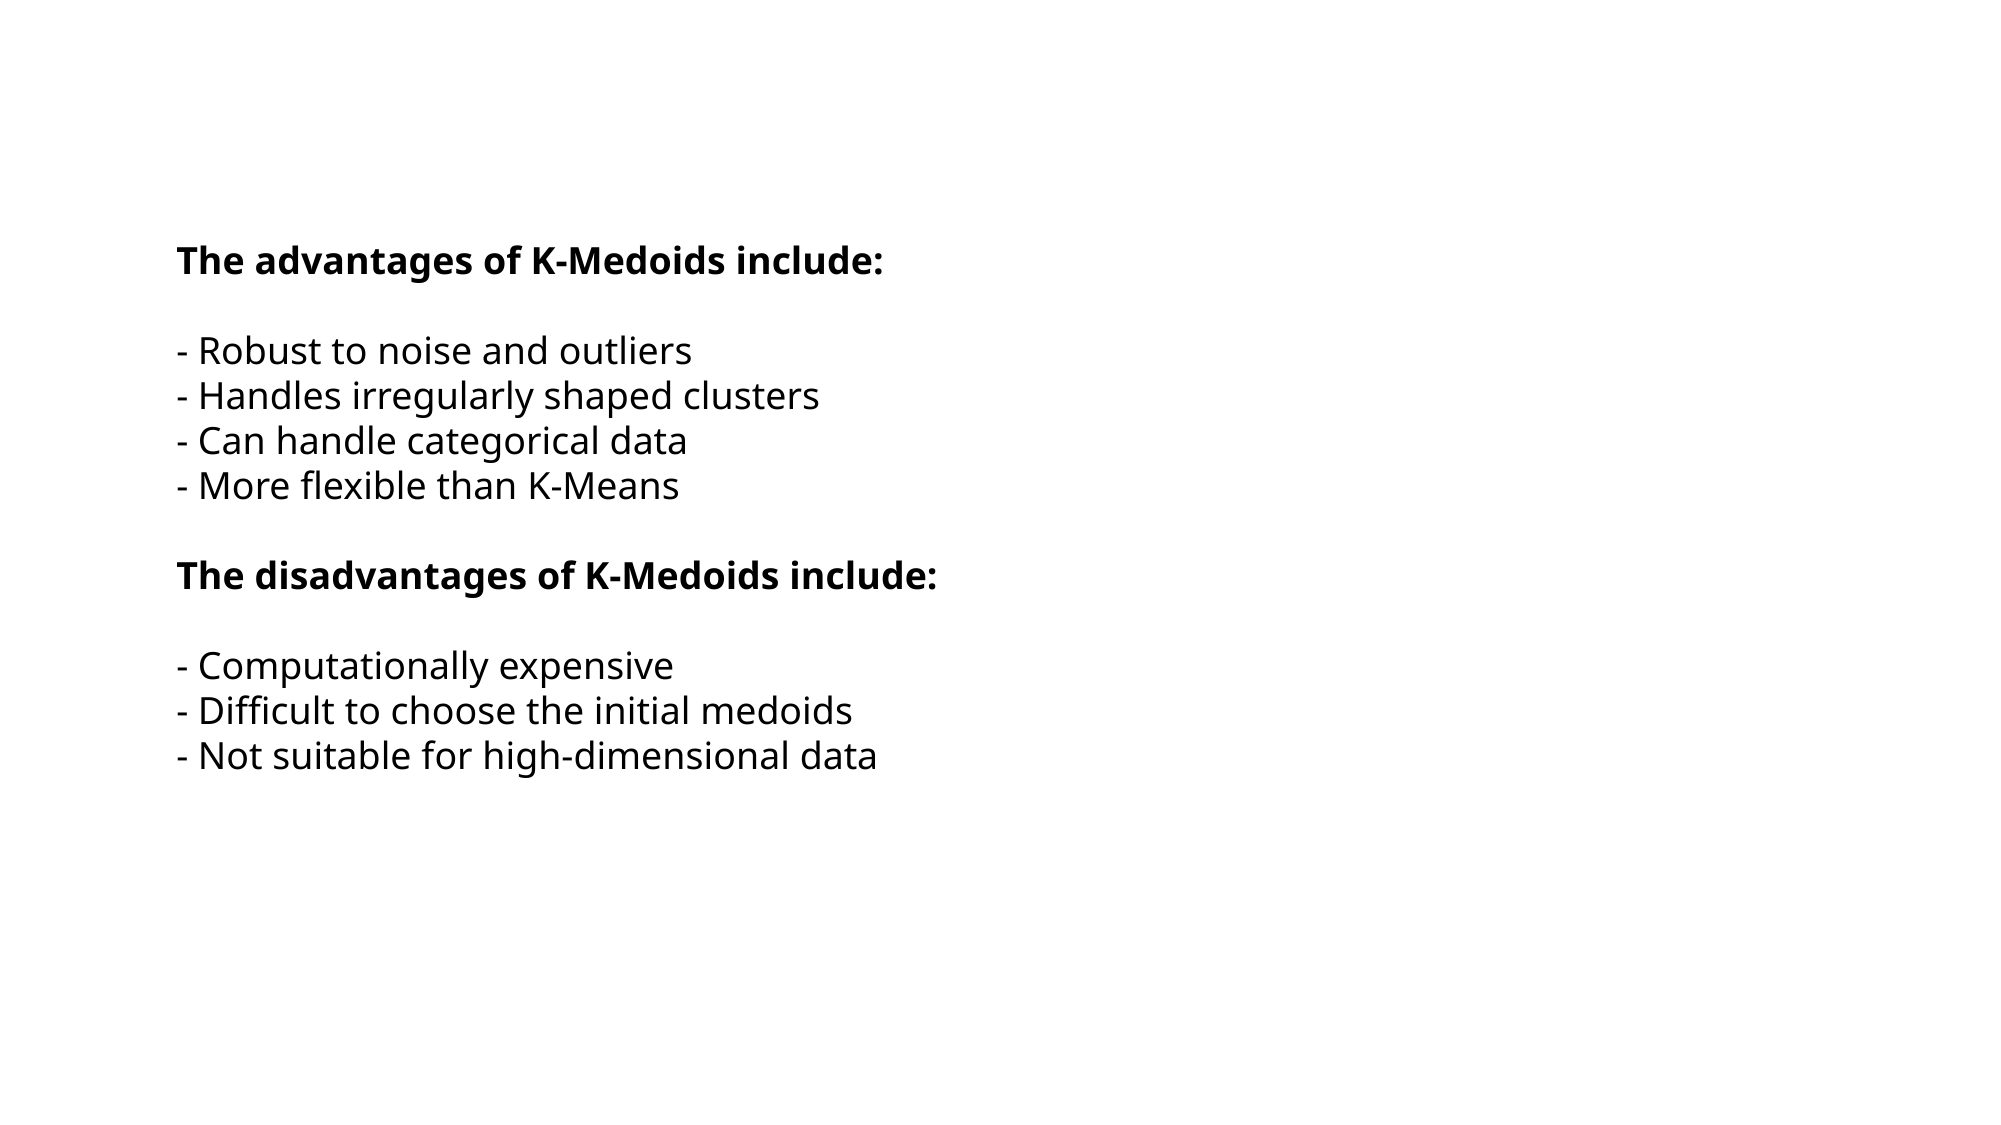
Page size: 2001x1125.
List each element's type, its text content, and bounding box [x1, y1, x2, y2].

text_box The advantages of K-Medoids include: - Robust to noise and outliers - Handles irregularly shaped clusters - Can handle categorical data - More flexible than K-Means The disadvantages of K-Medoids include: - Computationally expensive - Difficult to choose the initial medoids - Not suitable for high-dimensional data [161, 229, 1125, 830]
